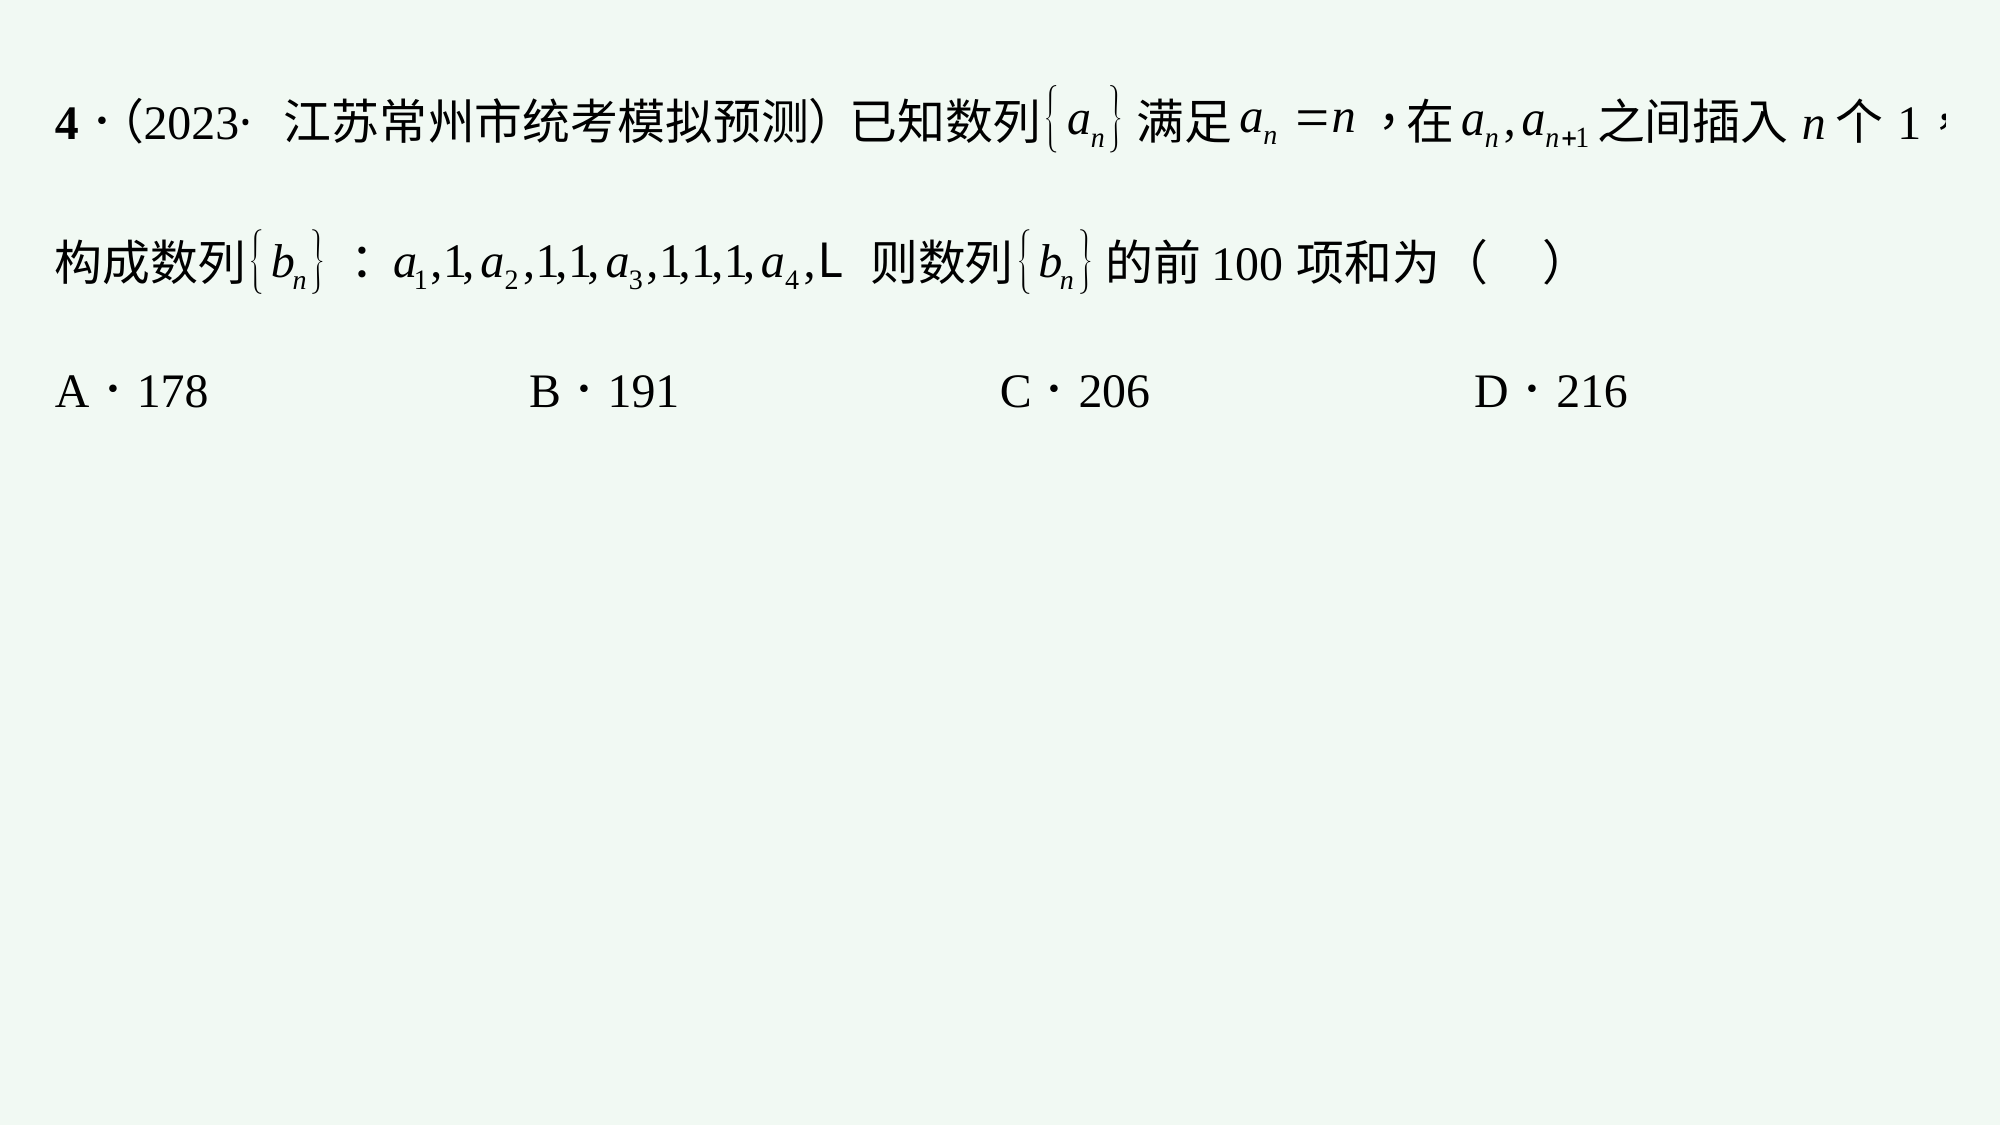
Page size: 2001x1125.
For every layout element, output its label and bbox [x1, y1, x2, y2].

text_box [54, 50, 1946, 518]
